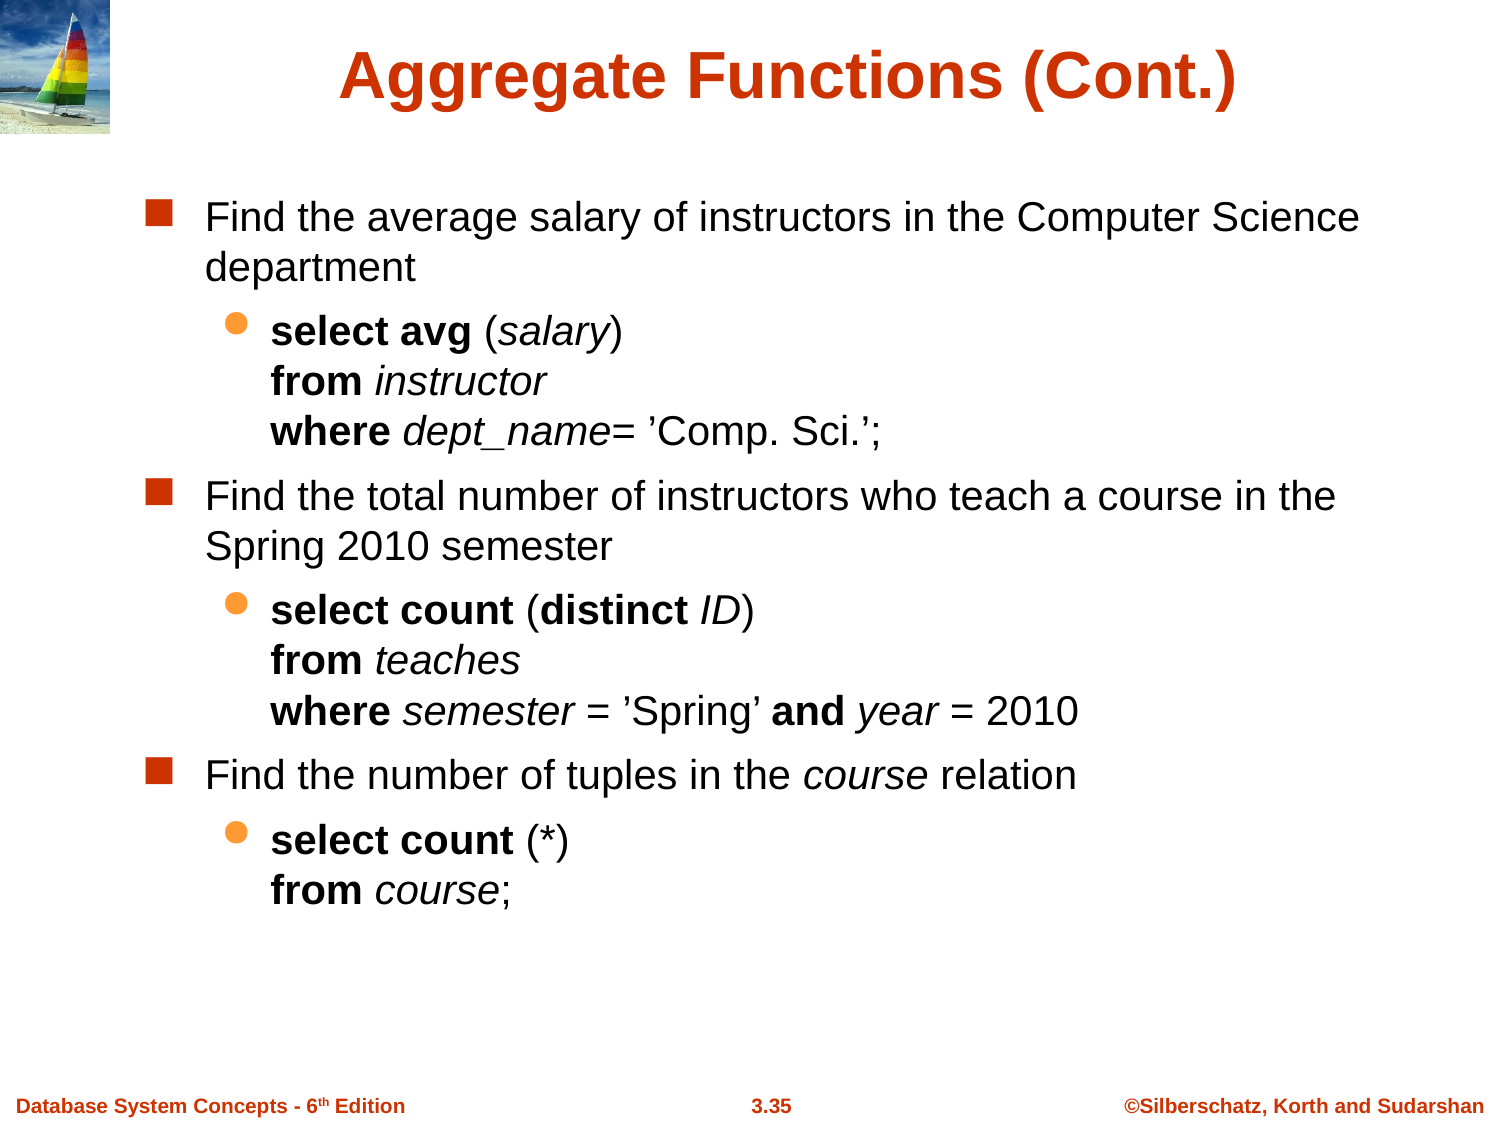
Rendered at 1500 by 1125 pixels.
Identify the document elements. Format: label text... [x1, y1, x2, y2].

picture [0, 0, 110, 134]
list Find the average salary of instructors in the Computer Science department select avg (salary) from instructor where dept_name= ’Comp. Sci.’; Find the total number of instructors who teach a course in the Spring 2010 semester select count (distinct ID) from teaches where semester = ’Spring’ and year = 2010 Find the number of tuples in the course relation select count (*) from course; [133, 181, 1421, 1044]
title Aggregate Functions (Cont.) [126, 19, 1451, 120]
text_box [124, 461, 1385, 522]
